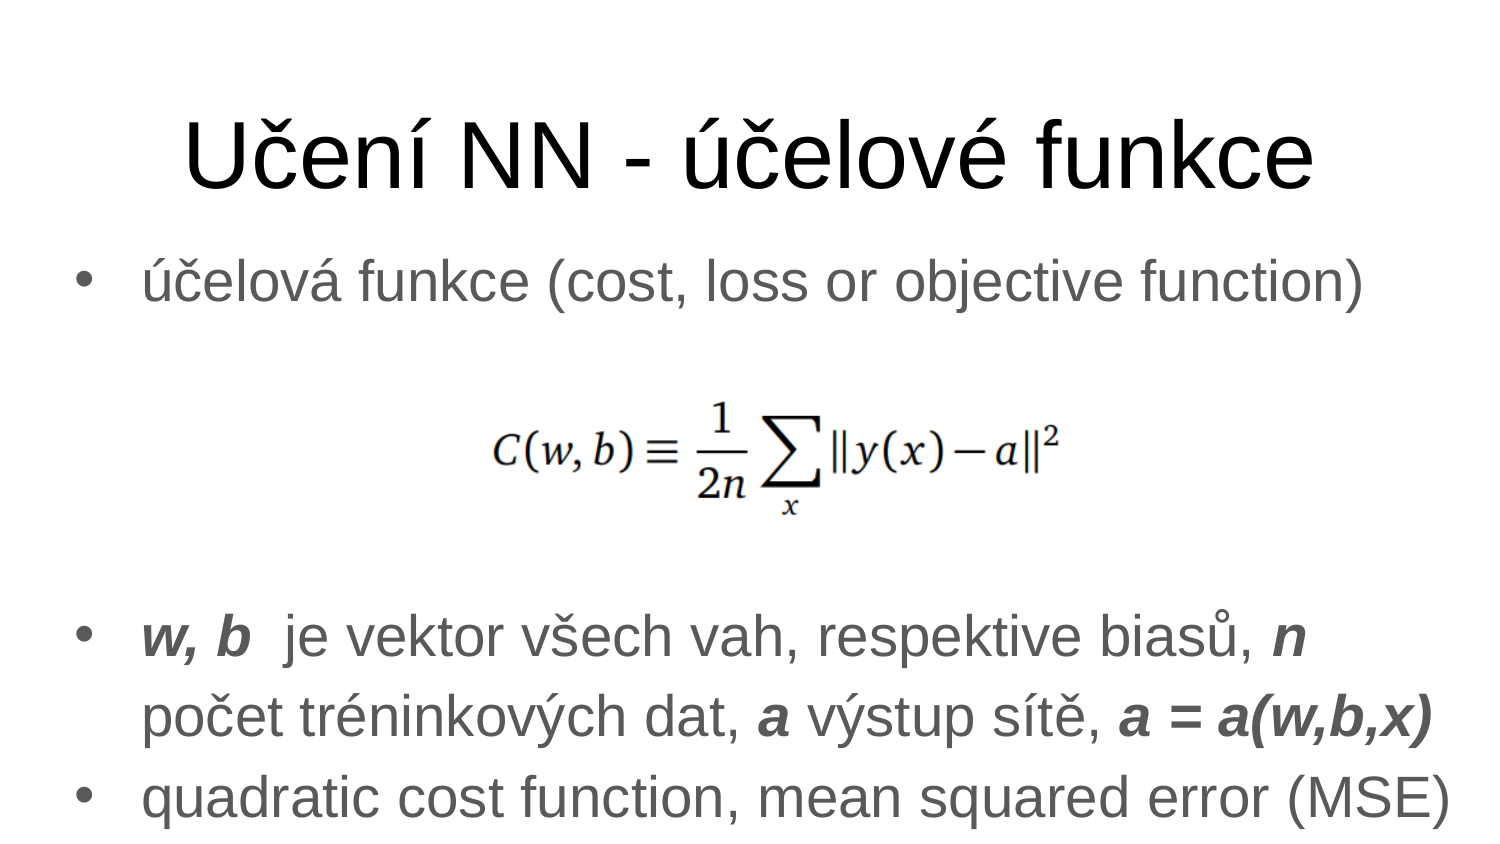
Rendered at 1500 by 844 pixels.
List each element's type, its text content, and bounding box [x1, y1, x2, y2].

text_box účelová funkce (cost, loss or objective function) [51, 217, 1479, 329]
title Učení NN - účelové funkce [51, 31, 1449, 217]
picture [437, 343, 1080, 548]
text_box w, b je vektor všech vah, respektive biasů, n počet tréninkových dat, a výstup sítě, a = a(w,b,x) quadratic cost function, mean squared error (MSE) [51, 572, 1479, 844]
